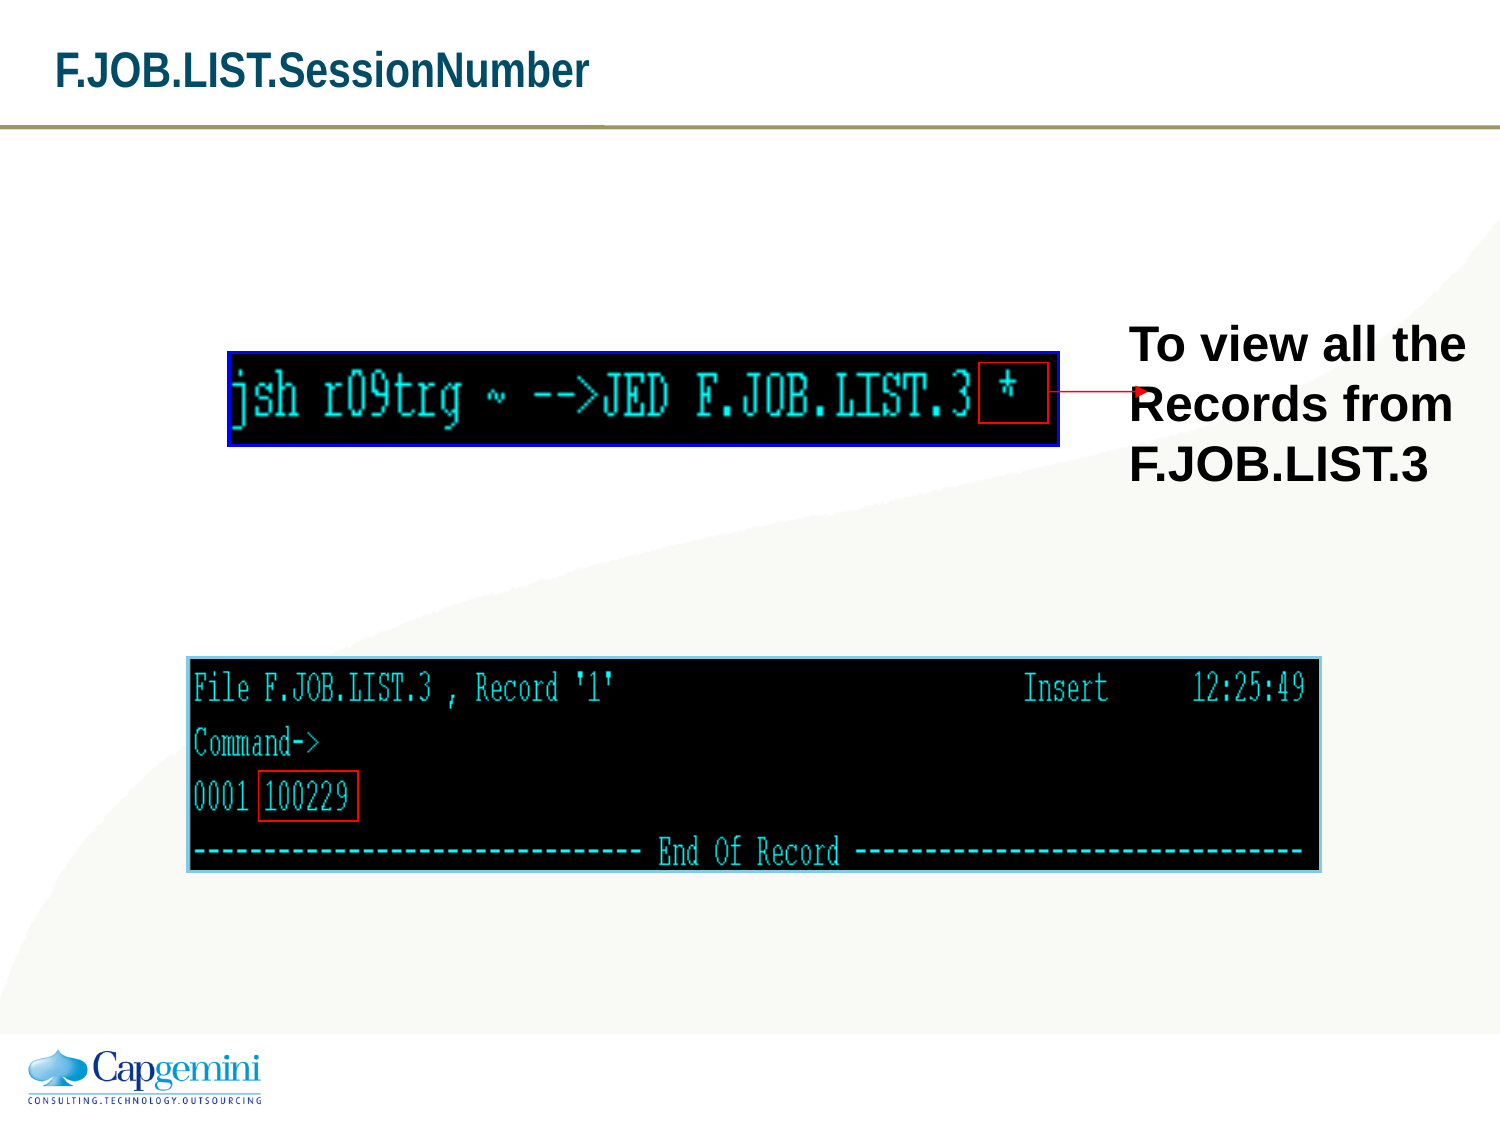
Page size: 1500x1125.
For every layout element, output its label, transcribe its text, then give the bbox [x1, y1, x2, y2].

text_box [230, 304, 1440, 470]
title F.JOB.LIST.SessionNumber [39, 22, 1470, 113]
picture [0, 0, 1500, 125]
picture [0, 130, 1500, 1125]
